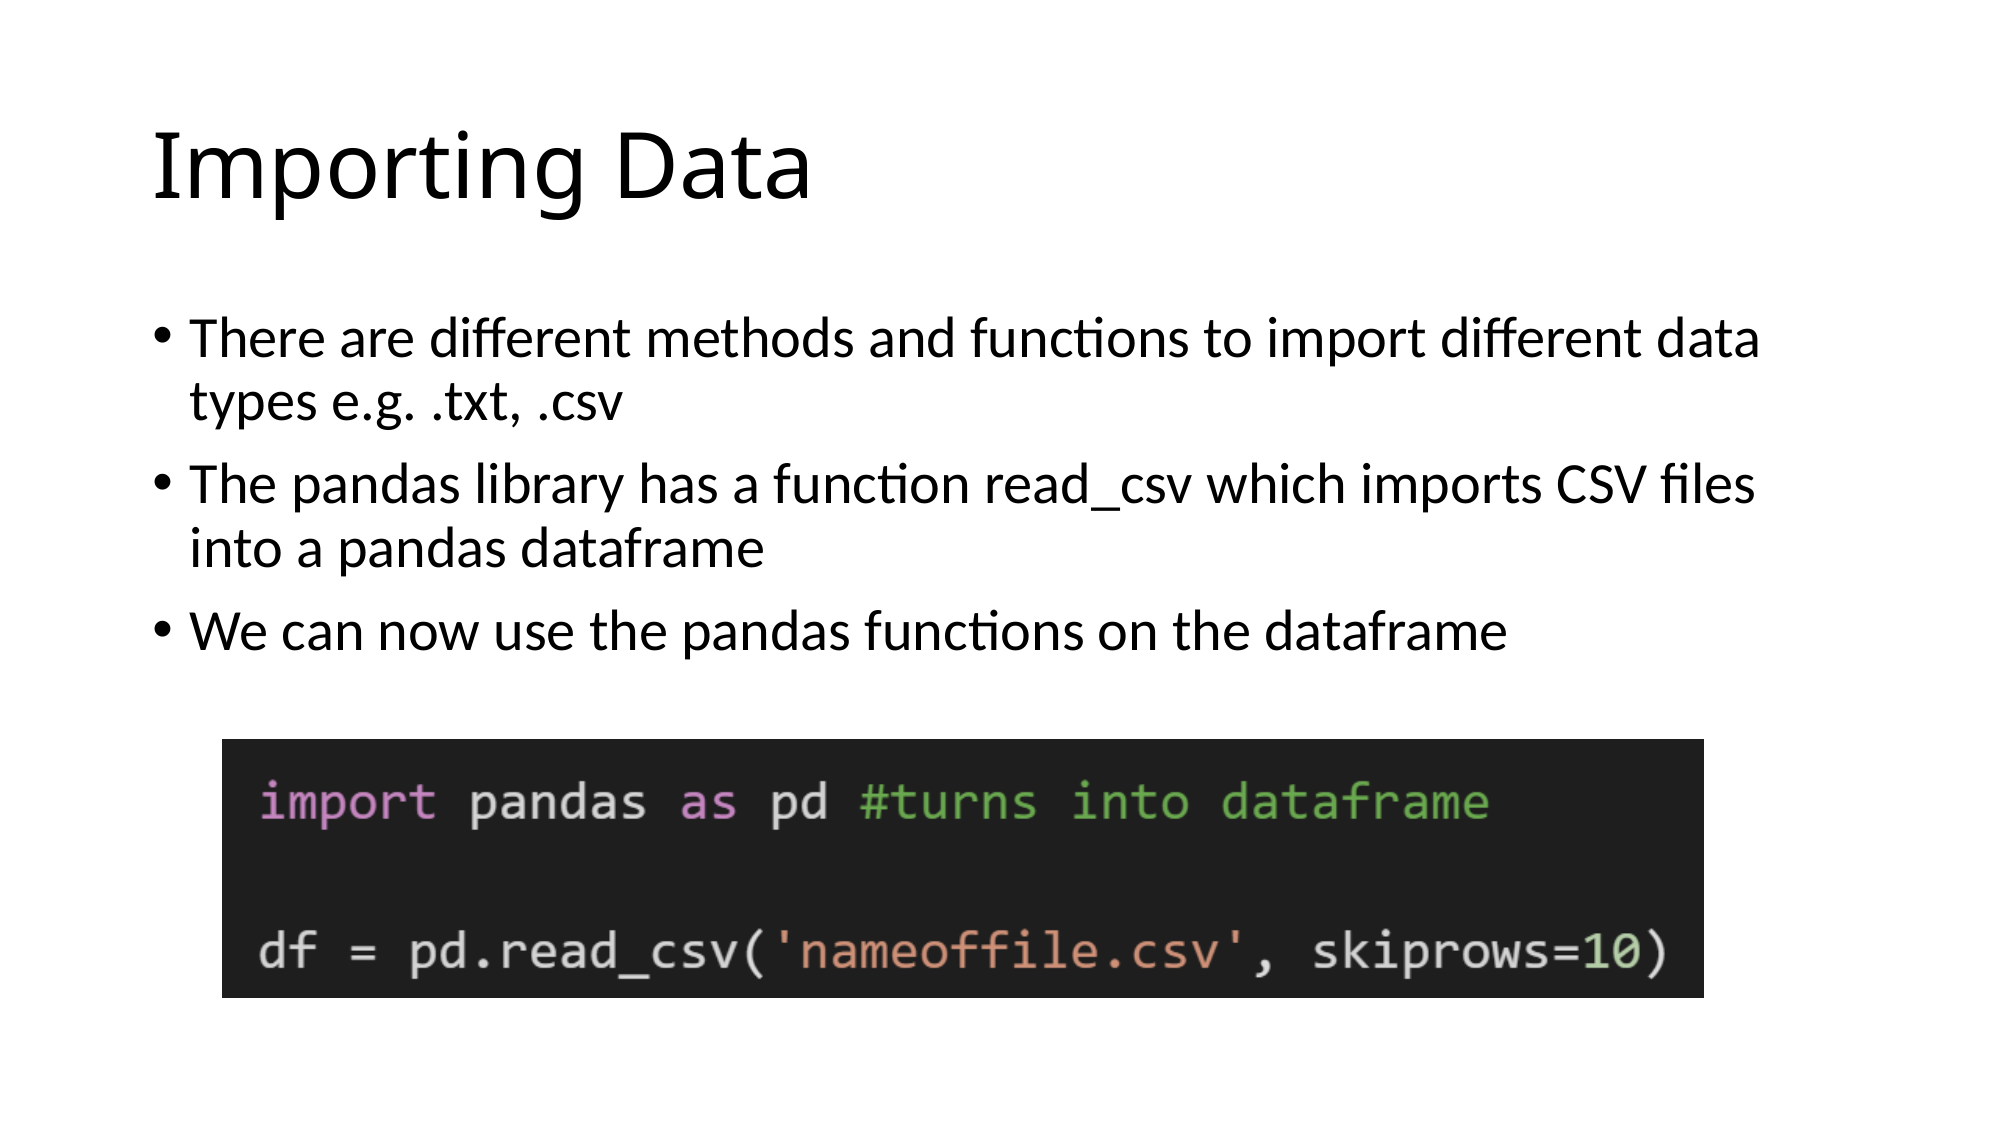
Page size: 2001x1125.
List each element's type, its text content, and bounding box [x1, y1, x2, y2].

picture [222, 739, 1704, 998]
list There are different methods and functions to import different data types e.g. .txt, .csv The pandas library has a function read_csv which imports CSV files into a pandas dataframe We can now use the pandas functions on the dataframe [137, 299, 1863, 1014]
title Importing Data [137, 59, 1863, 278]
